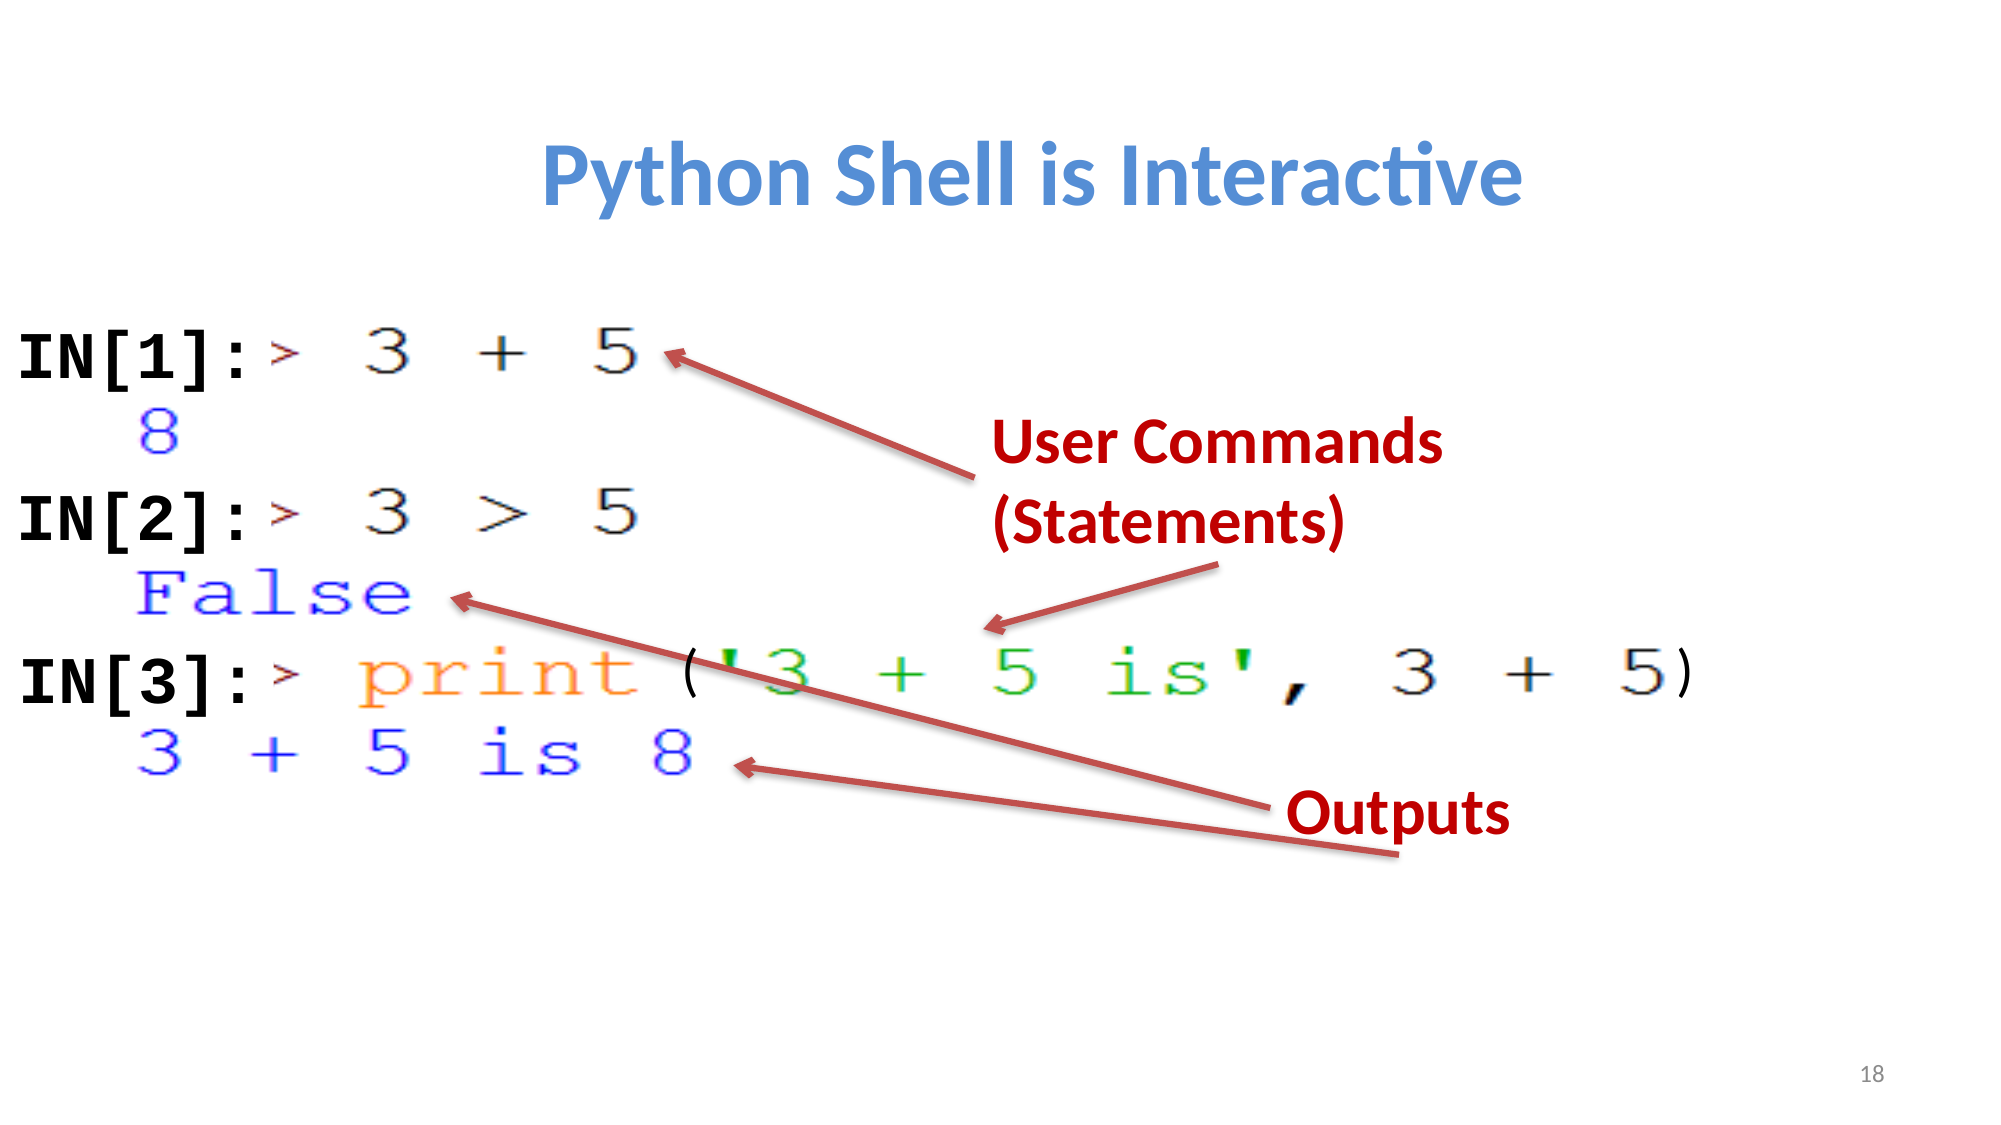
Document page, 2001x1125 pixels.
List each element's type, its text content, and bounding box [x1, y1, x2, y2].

text_box IN[2]: [1, 466, 126, 562]
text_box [449, 597, 1529, 857]
title Python Shell is Interactive [133, 75, 1934, 263]
text_box IN[1]: [1, 304, 131, 399]
slide_number 18 [1433, 1042, 1900, 1103]
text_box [663, 351, 1463, 595]
text_box IN[3]: [3, 628, 126, 724]
picture [133, 303, 1873, 789]
